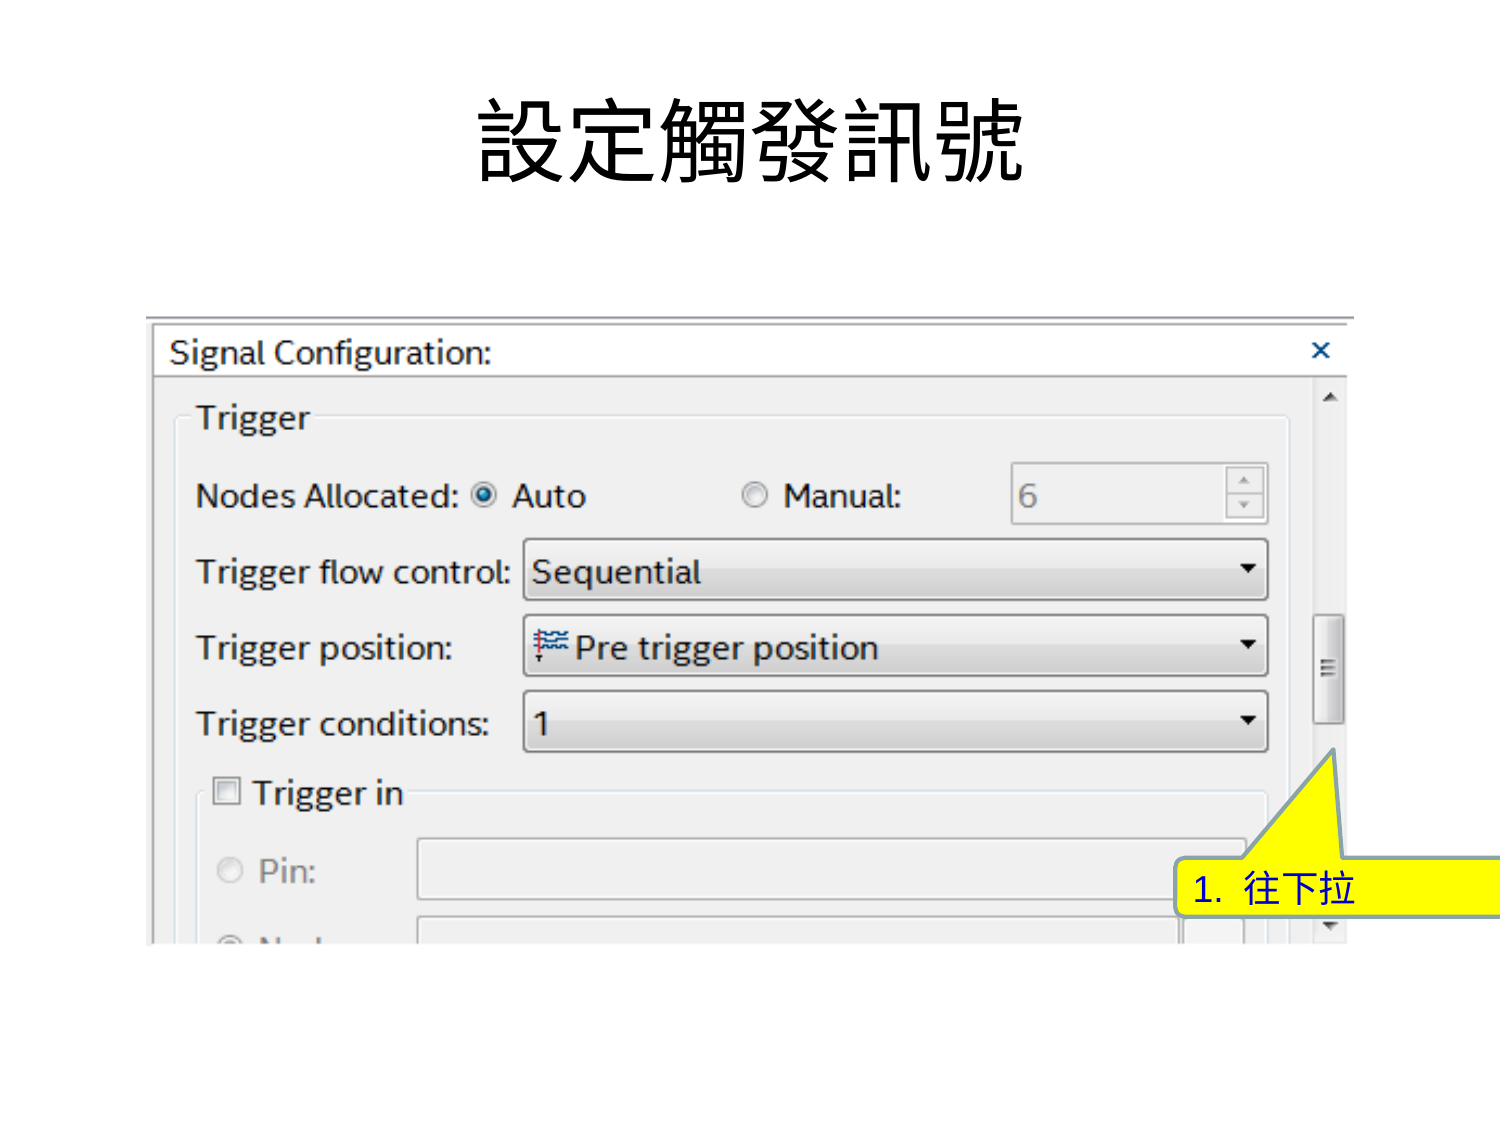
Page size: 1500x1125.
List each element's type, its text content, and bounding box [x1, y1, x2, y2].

text_box 1. 往下拉 [1358, 855, 1500, 919]
title 設定觸發訊號 [75, 45, 1425, 233]
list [146, 314, 1354, 953]
